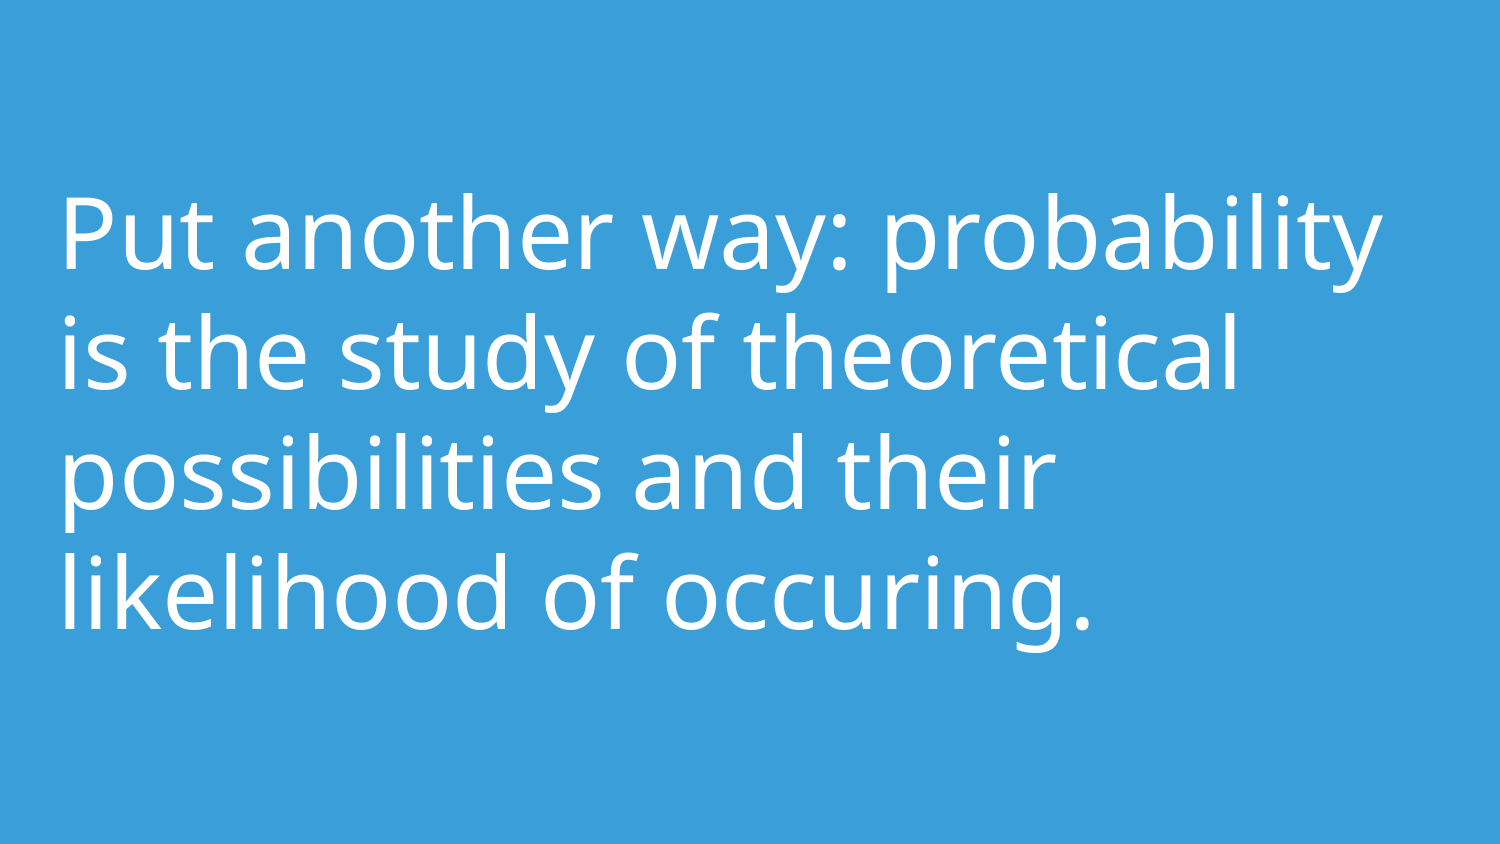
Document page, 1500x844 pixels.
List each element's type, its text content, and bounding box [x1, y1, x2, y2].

title Put another way: probability is the study of theoretical possibilities and their likelihood of occuring. [42, 73, 1453, 745]
